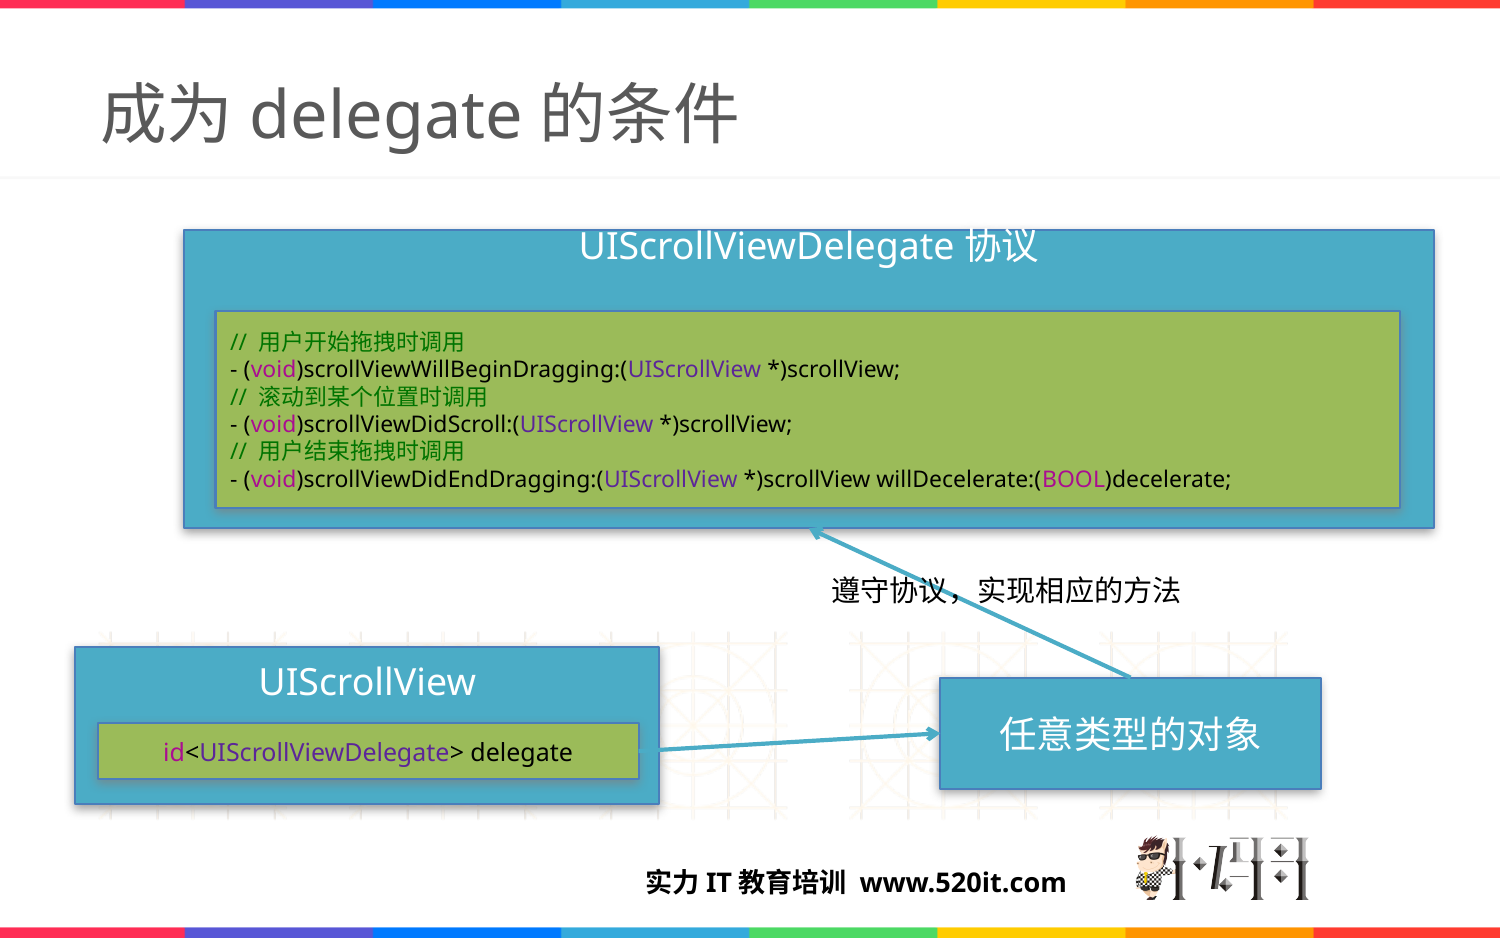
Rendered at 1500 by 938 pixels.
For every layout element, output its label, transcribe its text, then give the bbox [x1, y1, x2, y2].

text_box // 用户开始拖拽时调用 - (void)scrollViewWillBeginDragging:(UIScrollView *)scrollView; // 滚动到某个位置时调用 - (void)scrollViewDidScroll:(UIScrollView *)scrollView; // 用户结束拖拽时调用 - (void)scrollViewDidEndDragging:(UIScrollView *)scrollView willDecelerate:(BOOL)decelerate; [214, 310, 1401, 509]
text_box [638, 732, 941, 752]
text_box 任意类型的对象 [939, 677, 1322, 790]
text_box id<UIScrollViewDelegate> delegate [97, 722, 640, 780]
text_box 遵守协议，实现相应的方法 [1138, 565, 1198, 615]
text_box UIScrollView [74, 646, 660, 805]
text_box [808, 527, 1132, 679]
picture [0, 180, 1500, 938]
text_box UIScrollViewDelegate协议 [183, 229, 1435, 529]
picture [0, 0, 1500, 176]
title 成为delegate的条件 [85, 64, 1419, 178]
